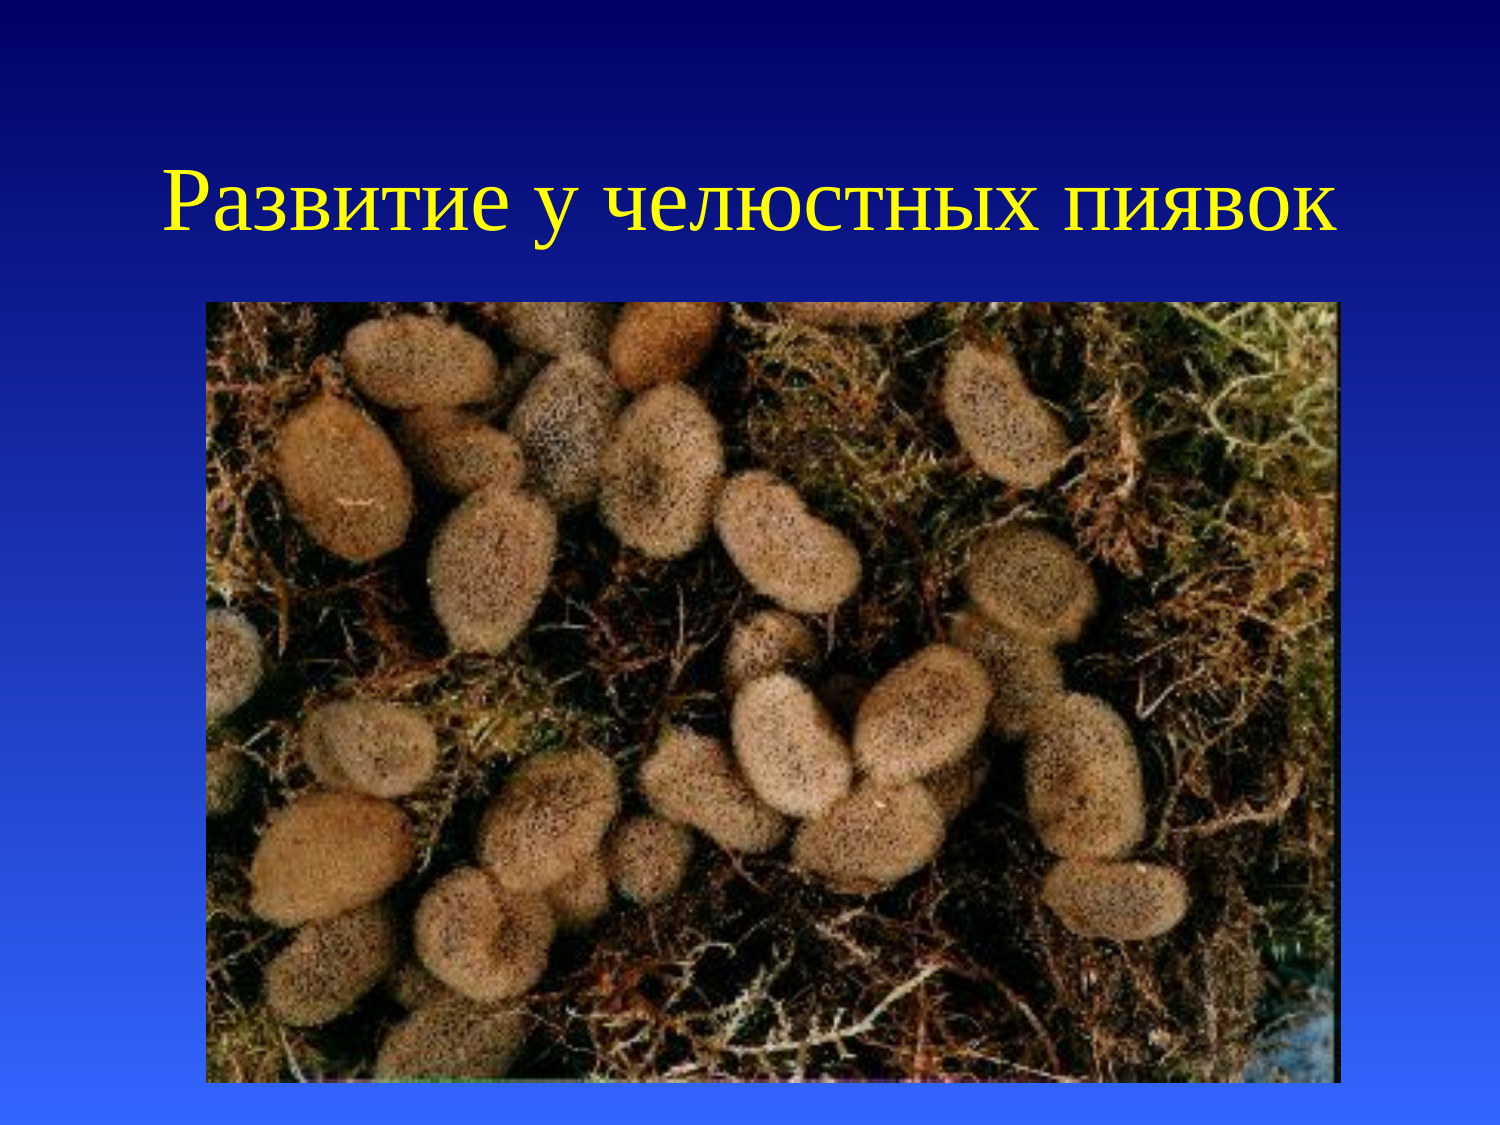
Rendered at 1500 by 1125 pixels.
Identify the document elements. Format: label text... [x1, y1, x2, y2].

picture [206, 302, 1341, 1083]
title Развитие у челюстных пиявок [112, 99, 1388, 288]
